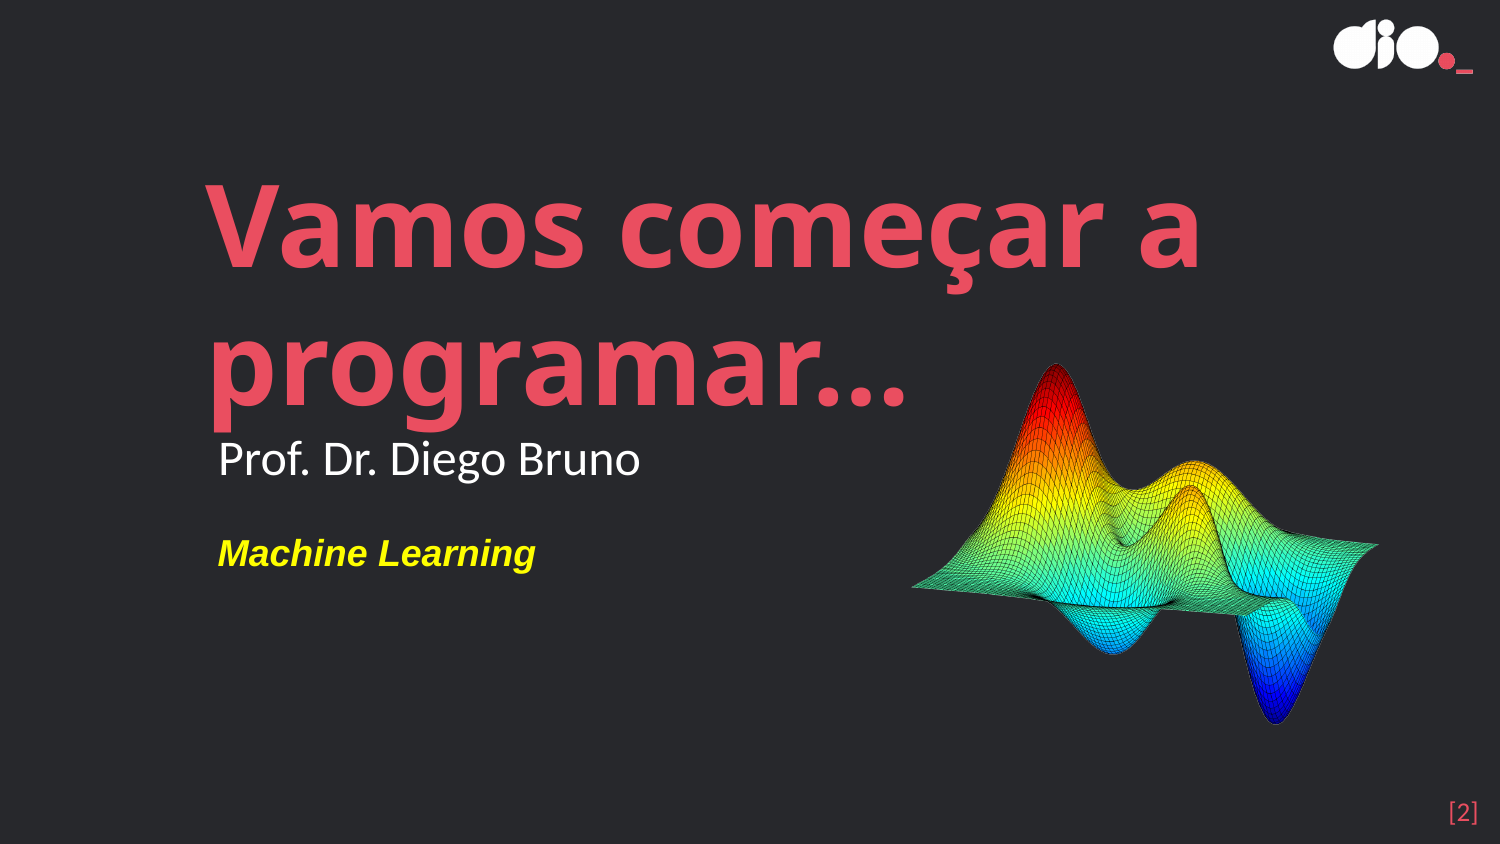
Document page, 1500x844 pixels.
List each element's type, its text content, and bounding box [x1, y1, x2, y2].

picture [898, 323, 1387, 793]
text_box Machine Learning [0, 513, 617, 589]
picture [1332, 19, 1474, 75]
text_box Vamos começar a programar… [190, 215, 1270, 366]
slide_number [2] [1403, 779, 1494, 844]
text_box Prof. Dr. Diego Bruno [190, 410, 893, 560]
